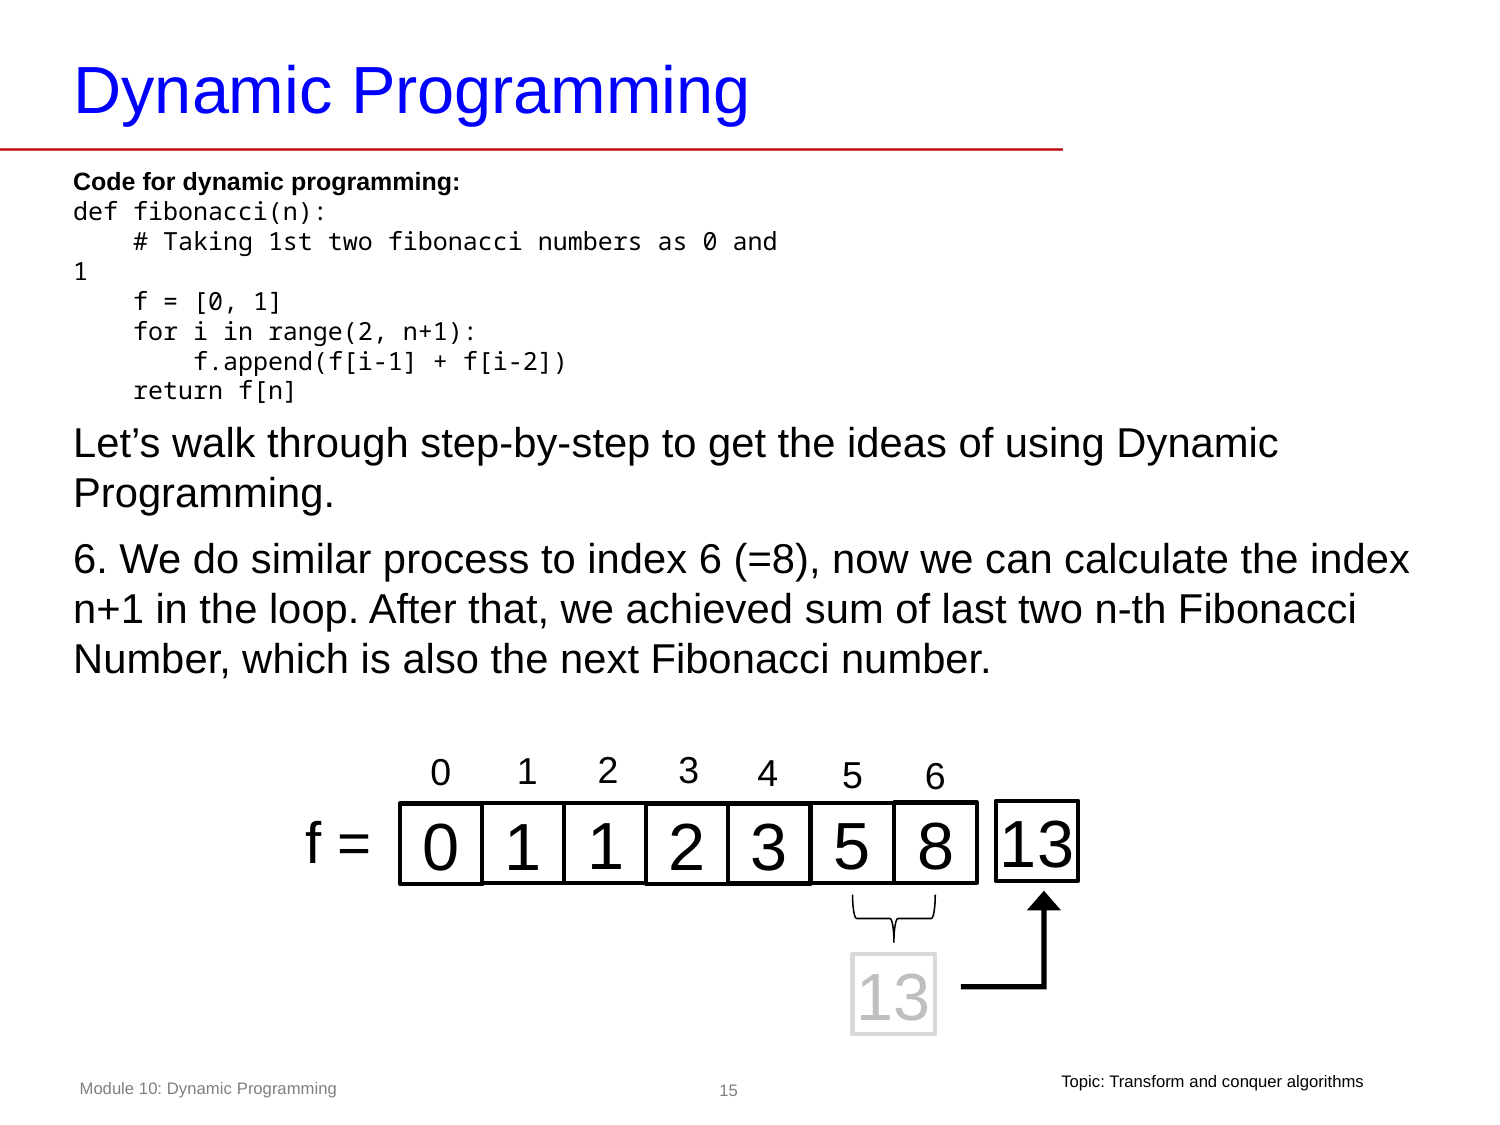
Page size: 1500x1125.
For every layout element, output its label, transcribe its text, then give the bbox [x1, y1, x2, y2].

text_box 2 [572, 739, 644, 799]
text_box [851, 894, 937, 943]
text_box [112, 1024, 425, 1100]
title Dynamic Programming [57, 39, 1173, 136]
text_box Code for dynamic programming: def fibonacci(n): # Taking 1st two fibonacci numbers as 0 and 1 f = [0, 1] for i in range(2, n+1): f.append(f[i-1] + f[i-2]) return f[n] [58, 158, 809, 413]
text_box 6. We do similar process to index 6 (=8), now we can calculate the index n+1 in the loop. After that, we achieved sum of last two n-th Fibonacci Number, which is also the next Fibonacci number. [58, 524, 1500, 690]
text_box 1 [562, 801, 644, 885]
text_box 5 [809, 801, 892, 885]
text_box 0 [398, 801, 485, 886]
text_box 13 [994, 799, 1080, 883]
text_box 3 [653, 738, 725, 799]
text_box 4 [732, 741, 804, 802]
text_box 1 [491, 739, 563, 800]
text_box 1 [480, 801, 563, 885]
text_box Let’s walk through step-by-step to get the ideas of using Dynamic Programming. [58, 408, 1483, 524]
text_box 8 [892, 800, 979, 885]
text_box 2 [644, 801, 726, 886]
text_box 0 [405, 740, 477, 800]
text_box [960, 890, 1061, 990]
text_box Topic: Transform and conquer algorithms [1046, 1070, 1380, 1097]
text_box 6 [899, 745, 971, 805]
text_box 5 [817, 743, 888, 803]
text_box 13 [850, 952, 937, 1036]
text_box 3 [726, 801, 813, 886]
text_box f = [290, 798, 431, 883]
